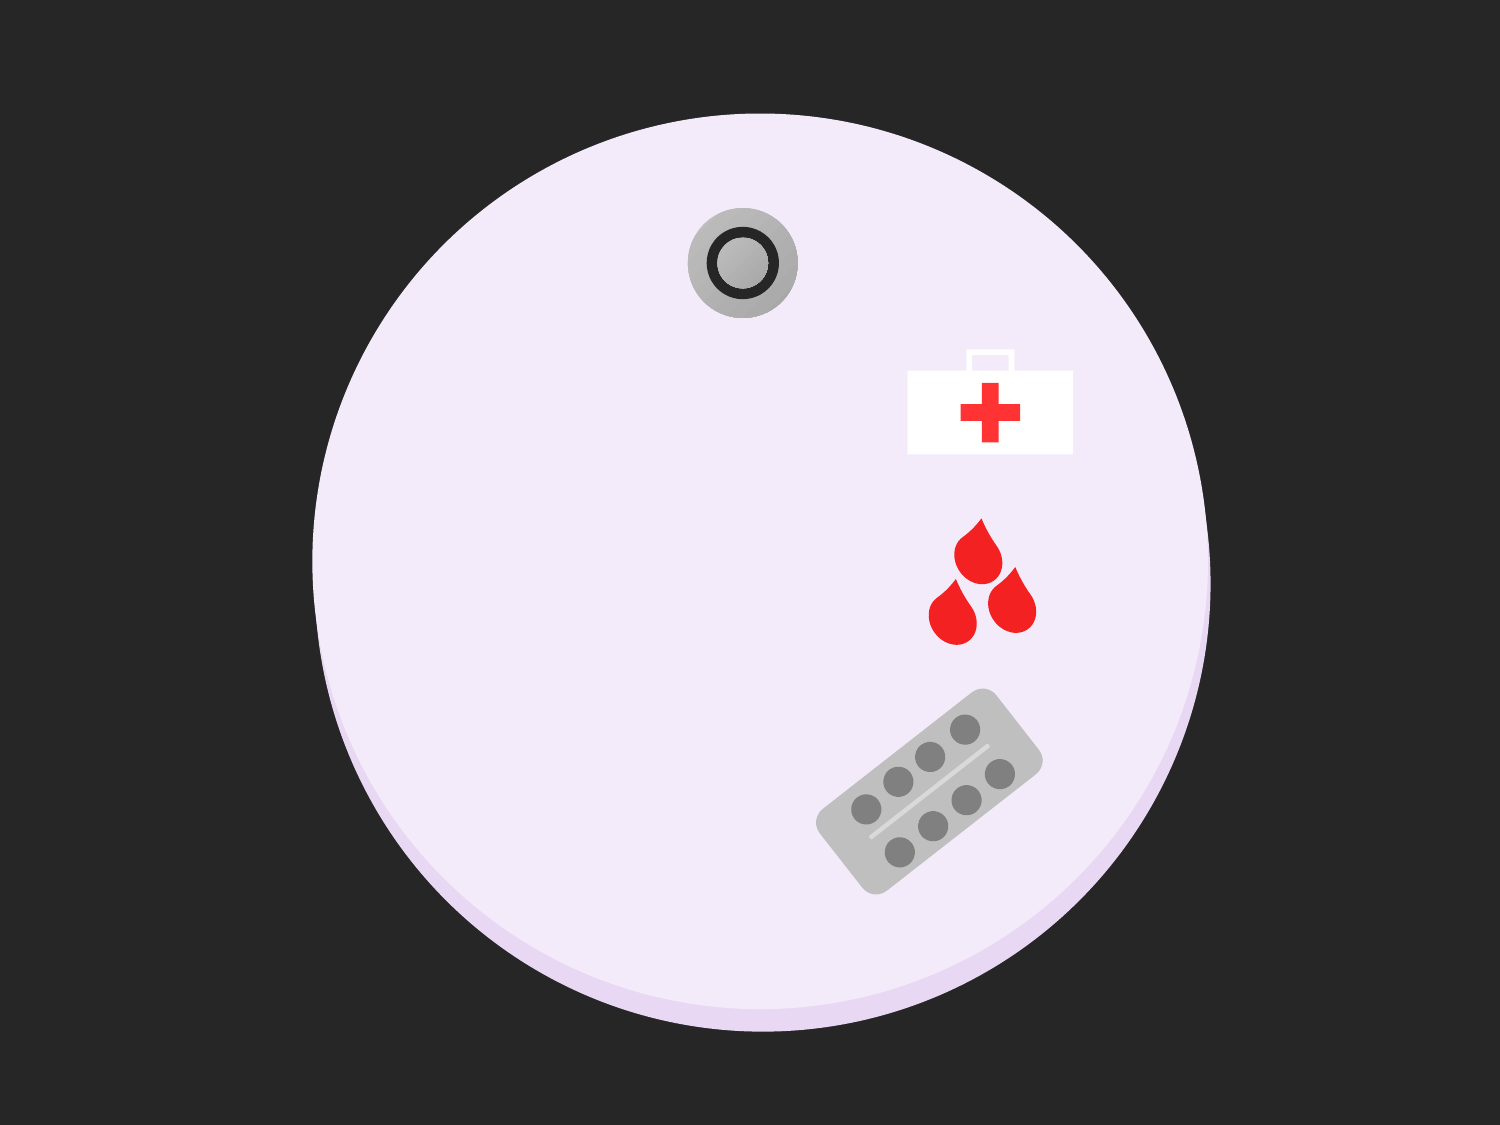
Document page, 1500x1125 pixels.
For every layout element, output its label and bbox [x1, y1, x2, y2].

text_box [907, 348, 1074, 455]
text_box [877, 679, 982, 904]
text_box [930, 531, 1035, 647]
text_box [312, 113, 1211, 1032]
text_box [687, 207, 798, 319]
